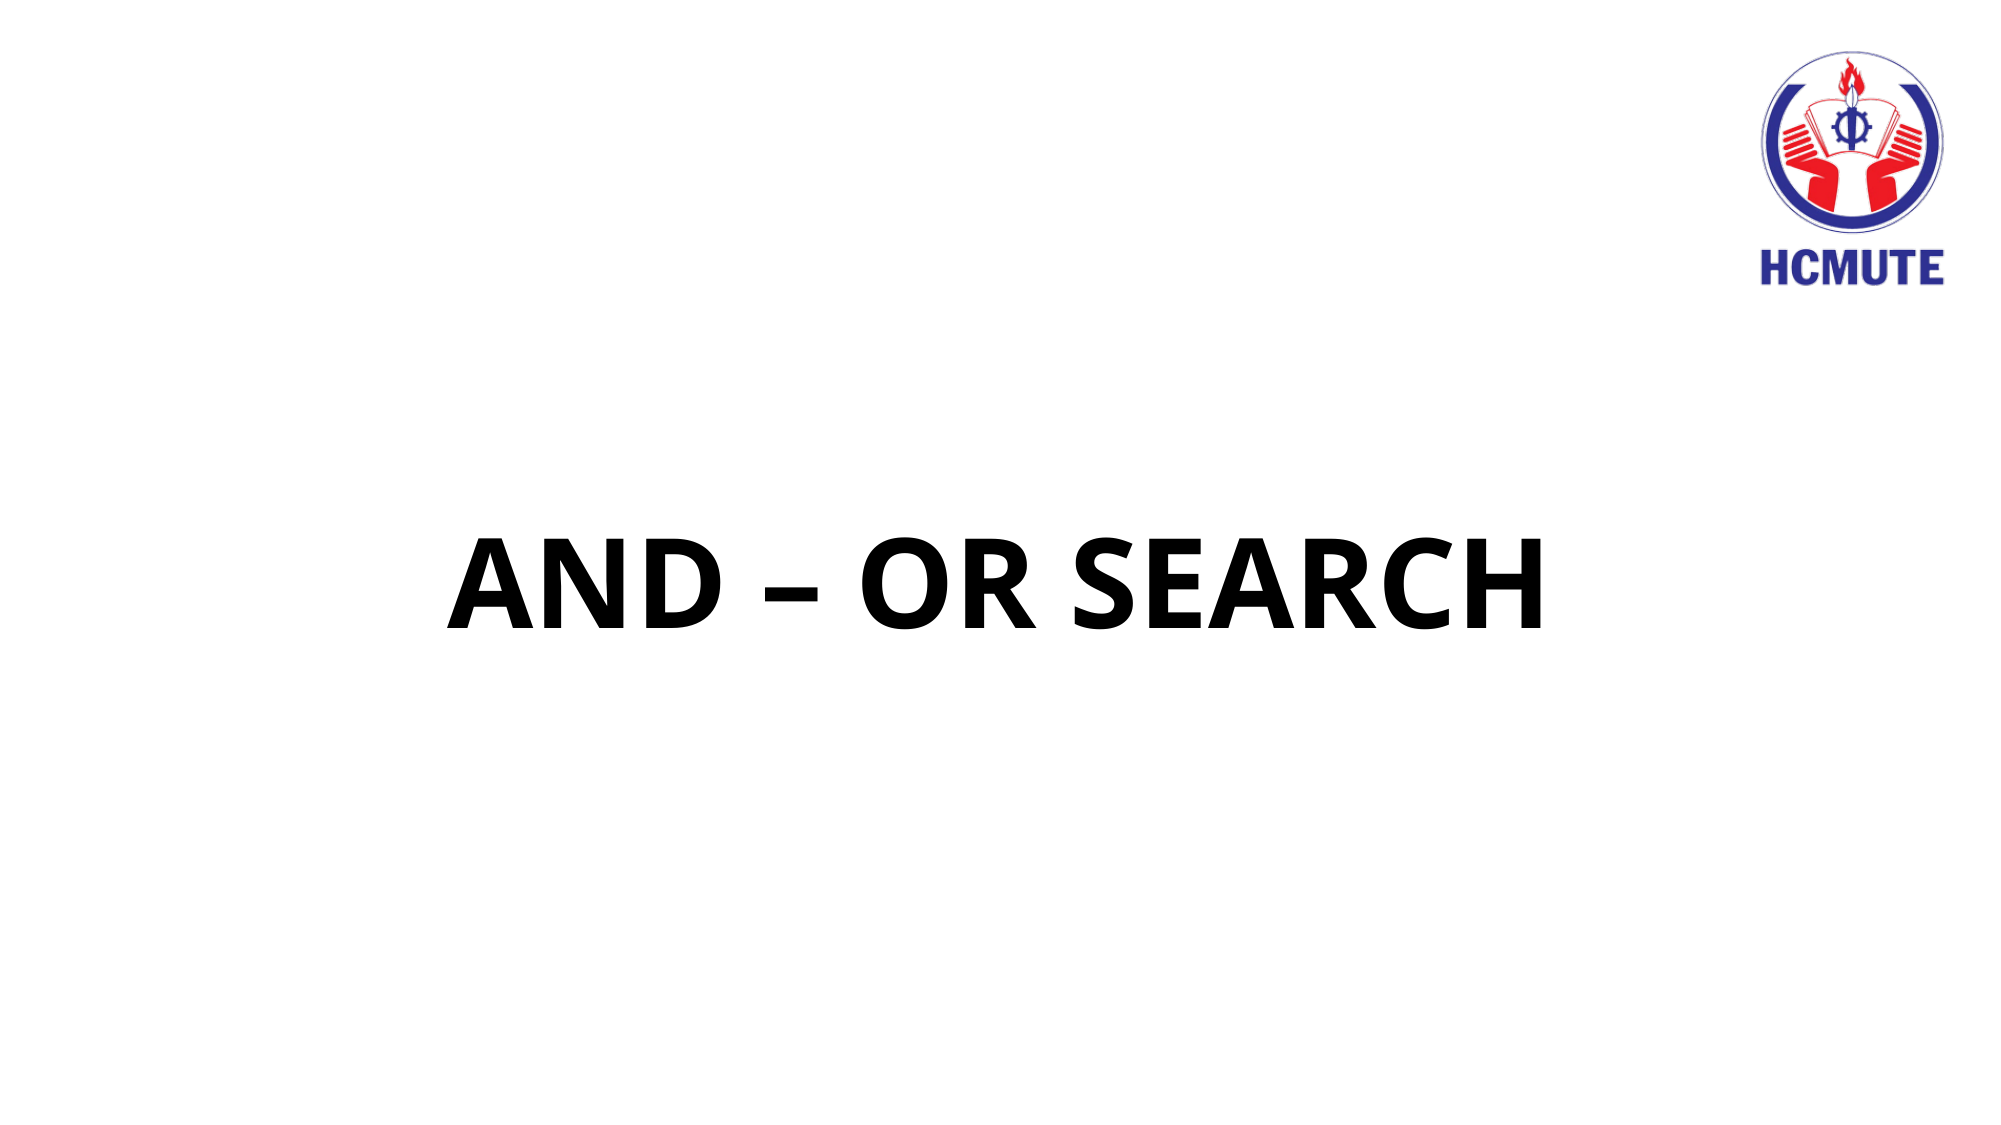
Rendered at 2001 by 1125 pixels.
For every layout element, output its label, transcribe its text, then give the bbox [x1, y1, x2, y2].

picture [1549, 0, 2000, 396]
title AND – OR SEARCH [249, 271, 1750, 664]
